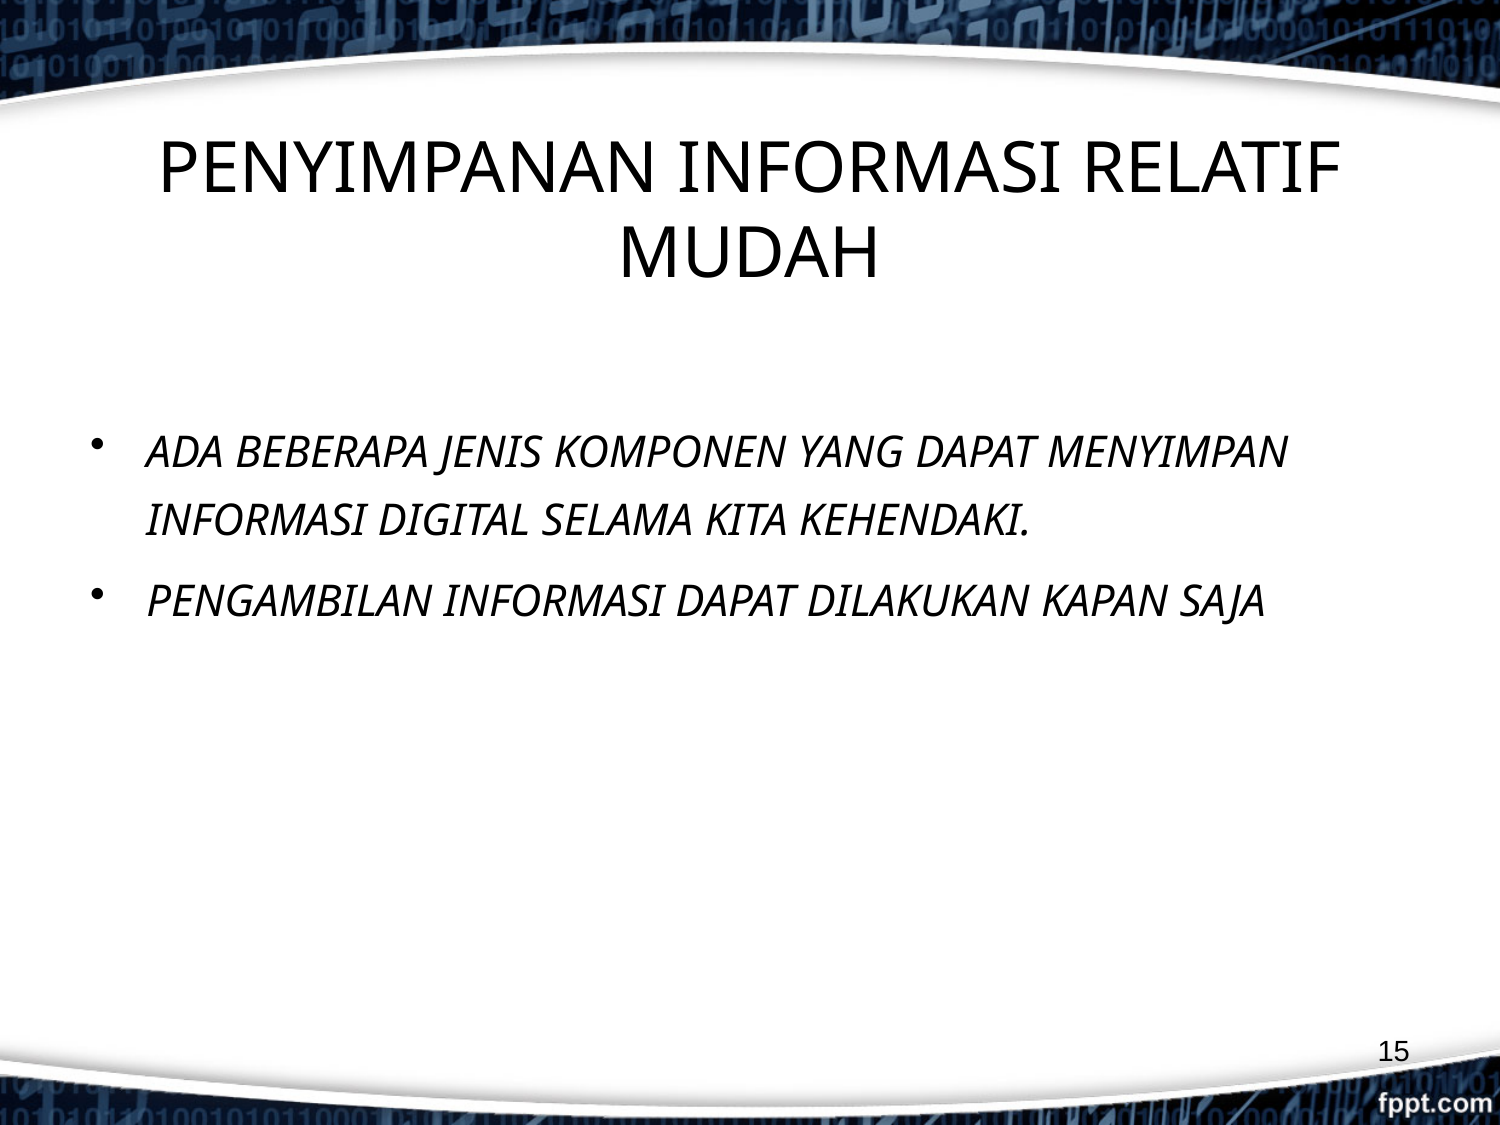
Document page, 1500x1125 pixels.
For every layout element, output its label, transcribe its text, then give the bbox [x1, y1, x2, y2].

picture [0, 0, 1500, 1125]
slide_number 15 [1074, 1024, 1425, 1103]
title PENYIMPANAN INFORMASI RELATIF MUDAH [75, 113, 1425, 301]
list ADA BEBERAPA JENIS KOMPONEN YANG DAPAT MENYIMPAN INFORMASI DIGITAL SELAMA KITA KEHENDAKI. PENGAMBILAN INFORMASI DAPAT DILAKUKAN KAPAN SAJA [75, 400, 1425, 910]
